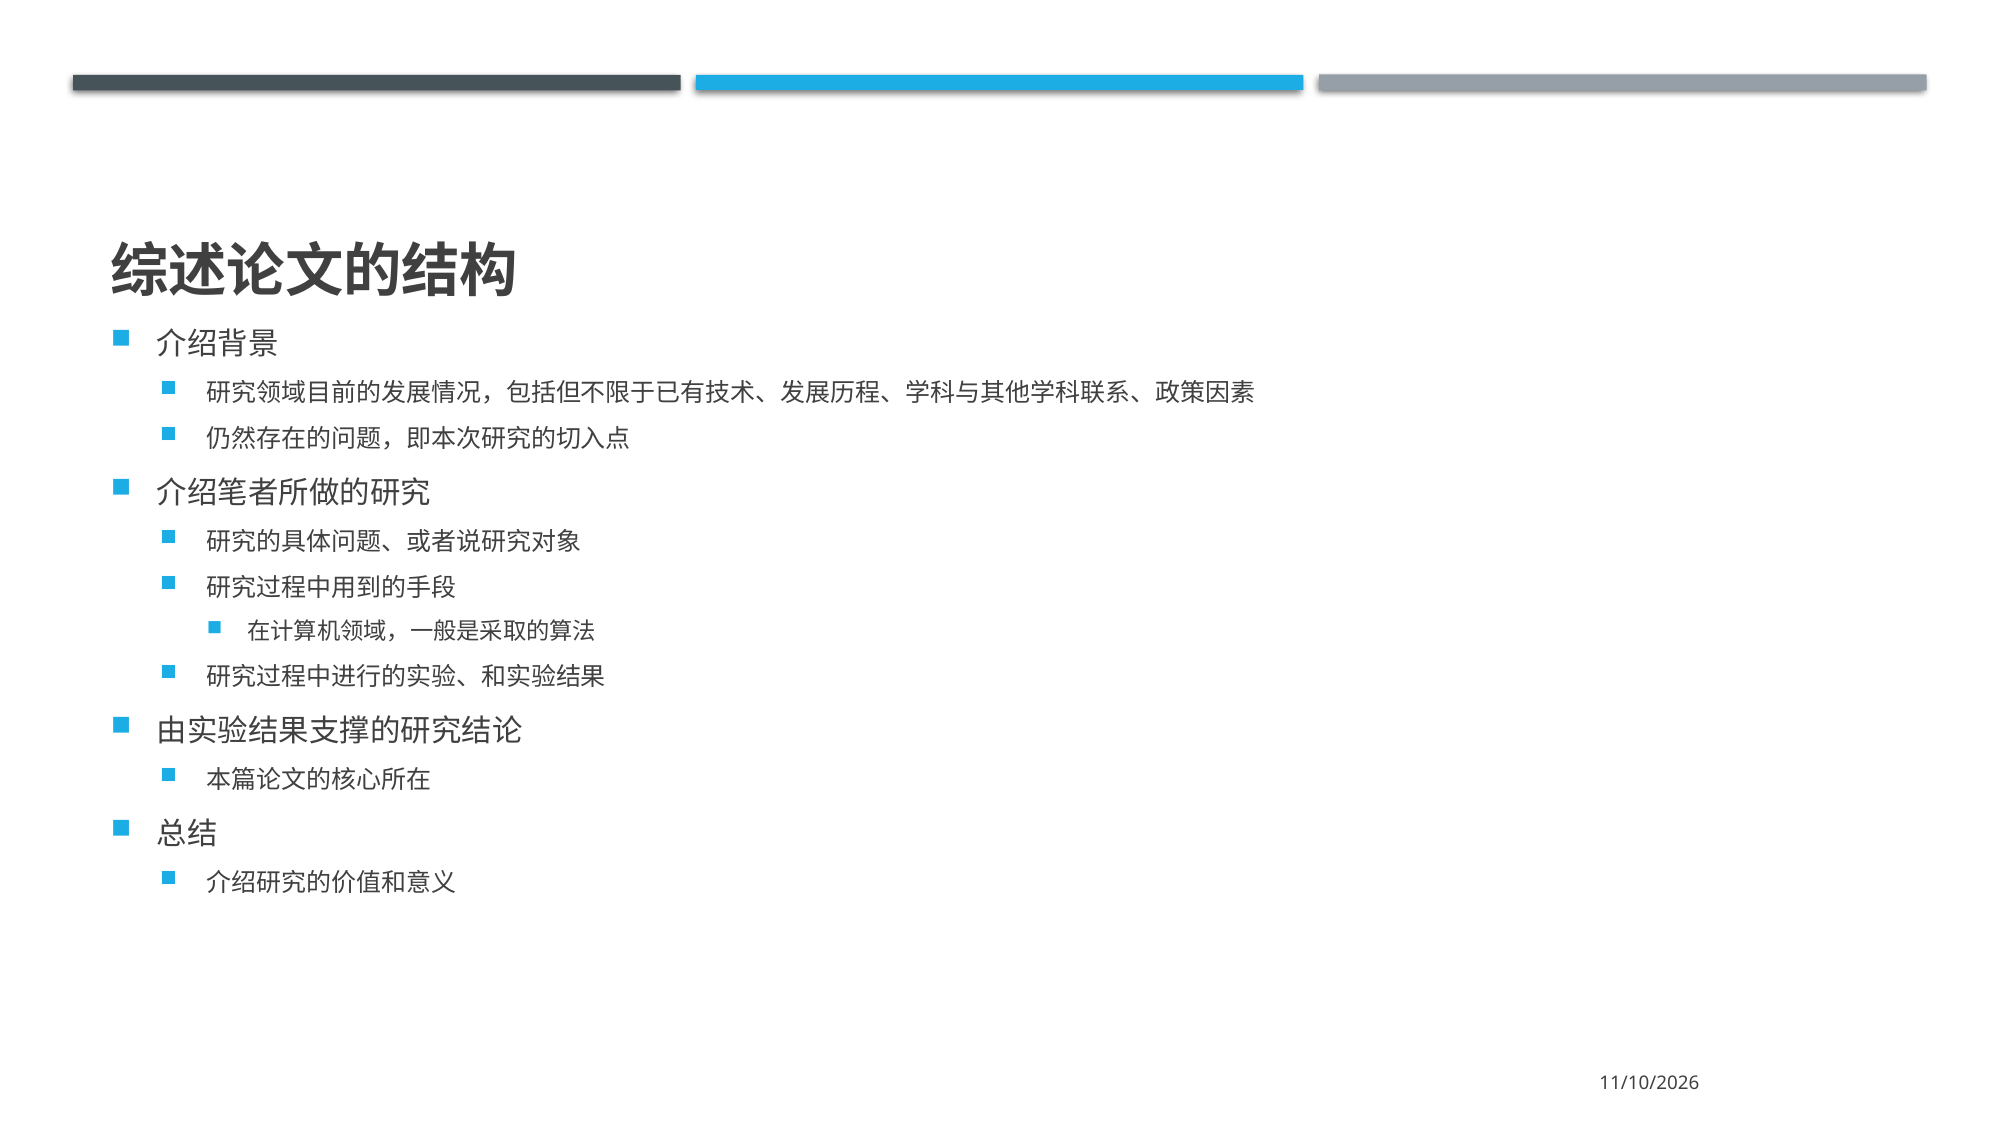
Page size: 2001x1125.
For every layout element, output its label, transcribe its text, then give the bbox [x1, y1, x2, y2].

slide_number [1247, 1053, 1715, 1114]
title 综述论文的结构 [95, 115, 1905, 310]
list 介绍背景 研究领域目前的发展情况，包括但不限于已有技术、发展历程、学科与其他学科联系、政策因素 仍然存在的问题，即本次研究的切入点 介绍笔者所做的研究 研究的具体问题、或者说研究对象 研究过程中用到的手段 在计算机领域，一般是采取的算法 研究过程中进行的实验、和实验结果 由实验结果支撑的研究结论 本篇论文的核心所在 总结 介绍研究的价值和意义 [95, 310, 1905, 907]
